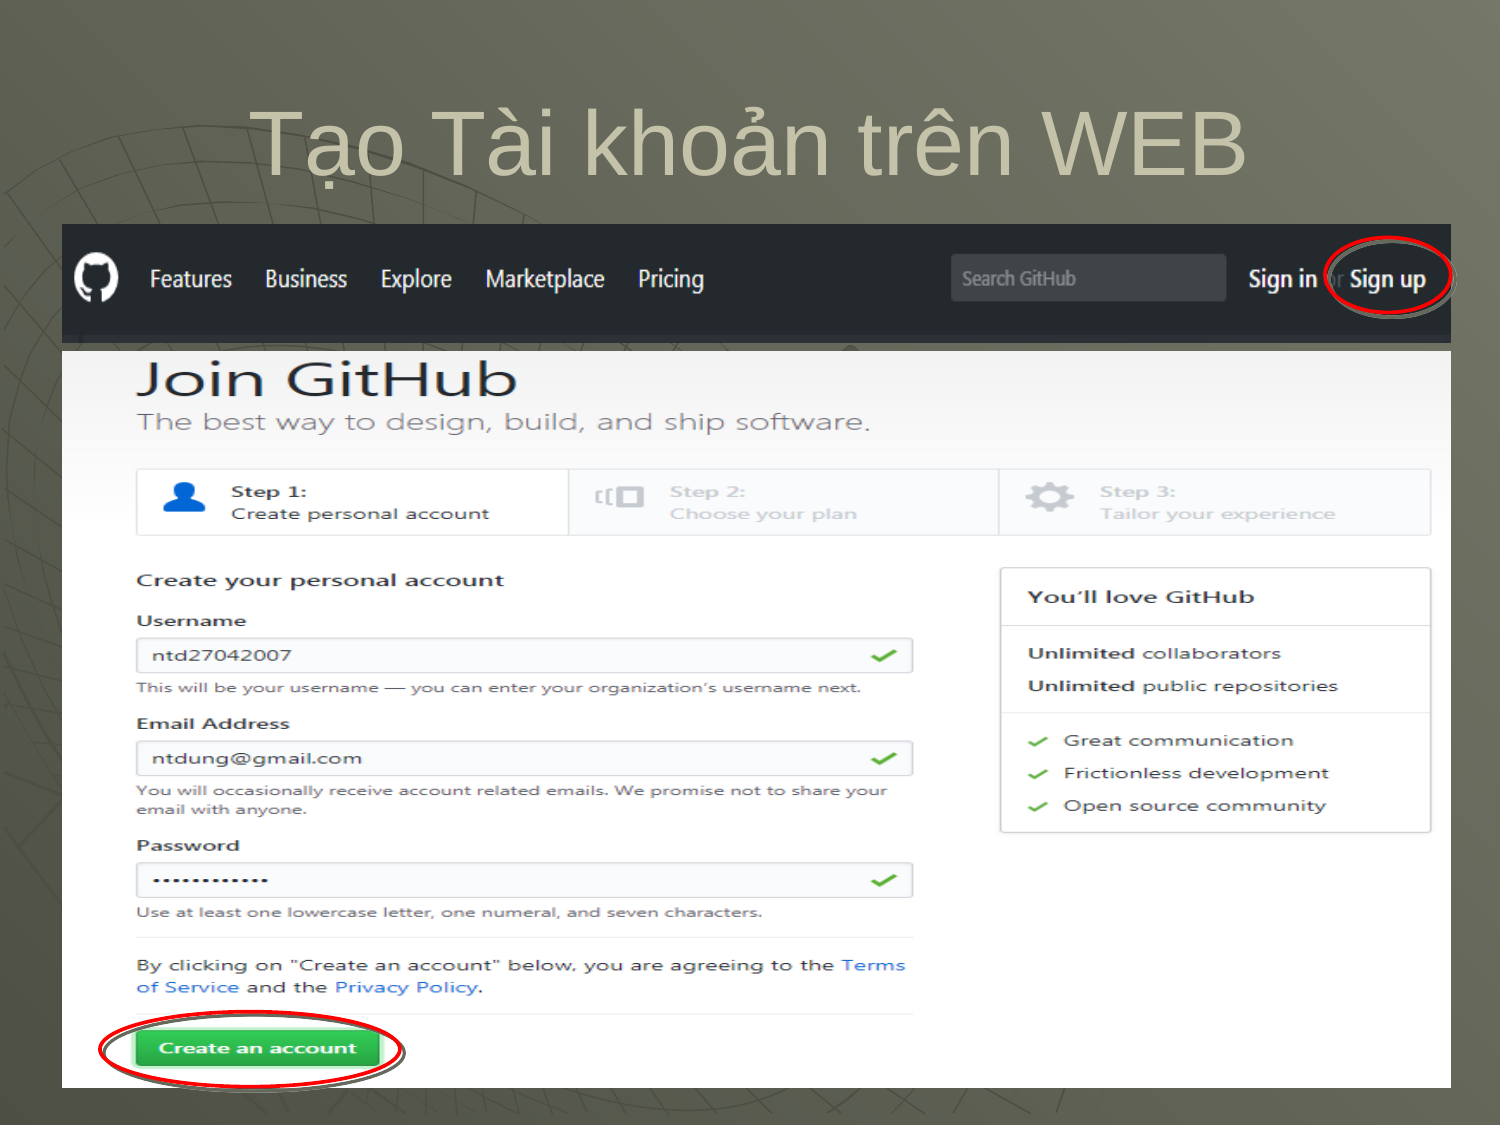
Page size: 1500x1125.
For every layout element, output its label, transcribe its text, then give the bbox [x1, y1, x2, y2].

title Tạo Tài khoản trên WEB [75, 45, 1425, 223]
picture [62, 224, 1451, 343]
picture [62, 351, 1451, 1088]
